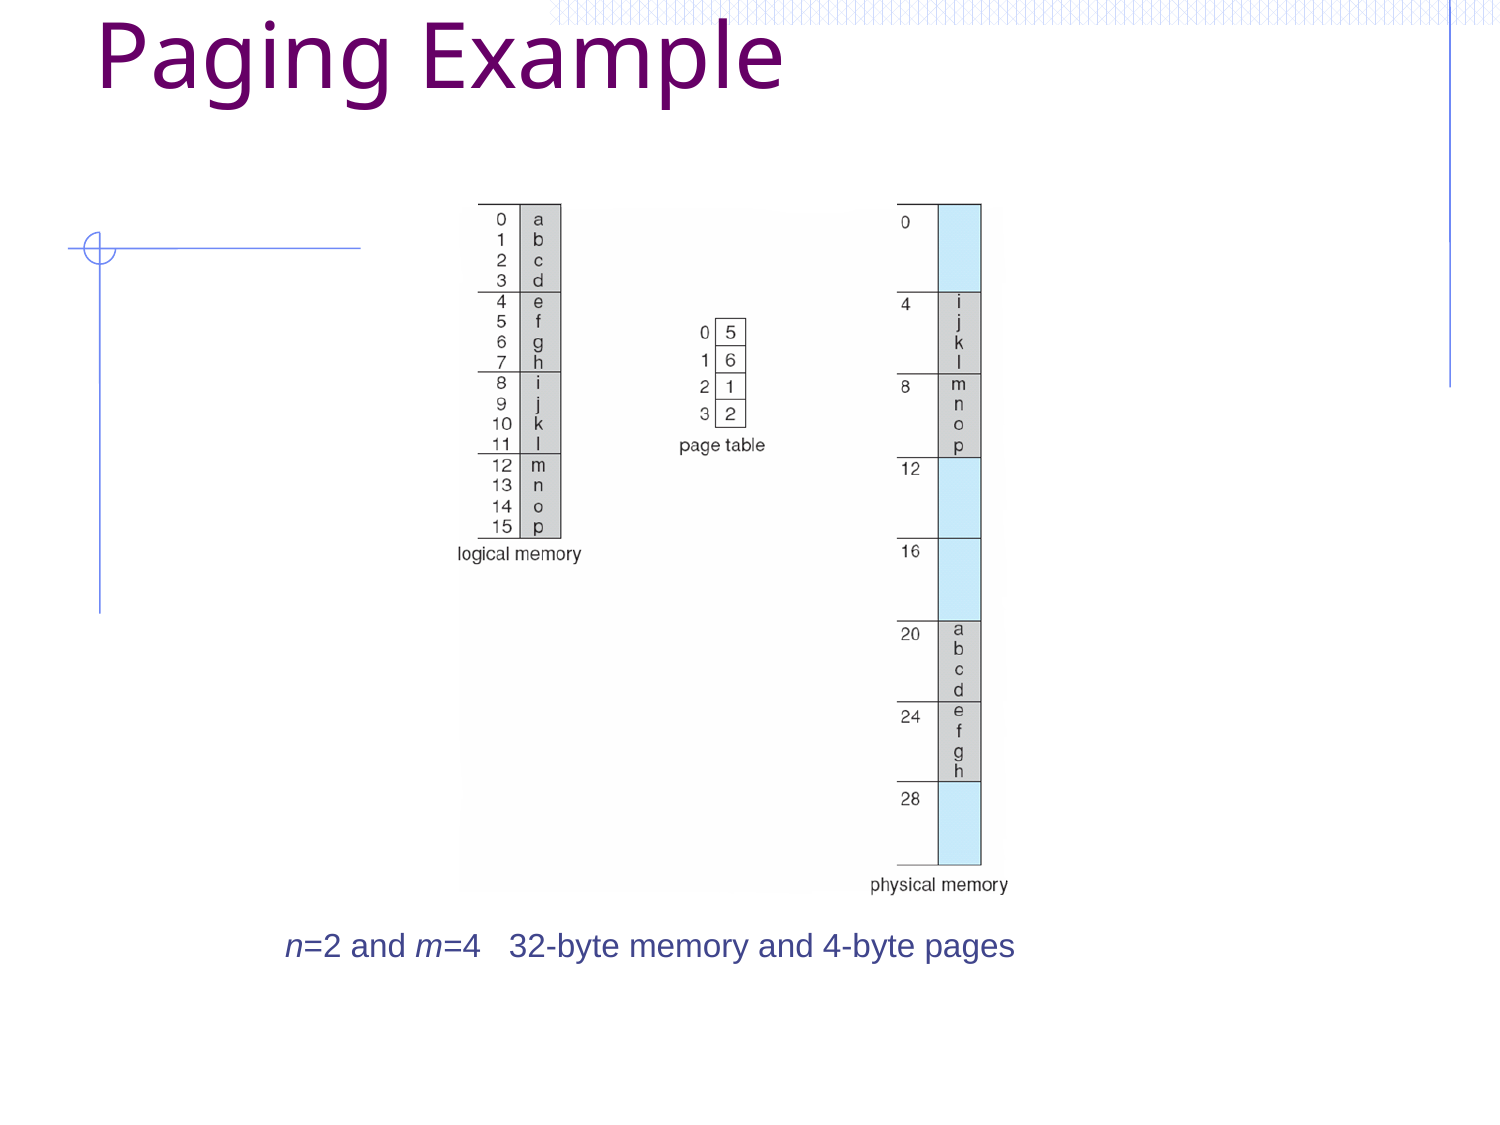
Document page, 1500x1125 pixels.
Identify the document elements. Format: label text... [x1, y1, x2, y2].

text_box n=2 and m=4 32-byte memory and 4-byte pages [270, 916, 1255, 972]
picture [451, 203, 1008, 897]
title Paging Example [79, 14, 1405, 115]
